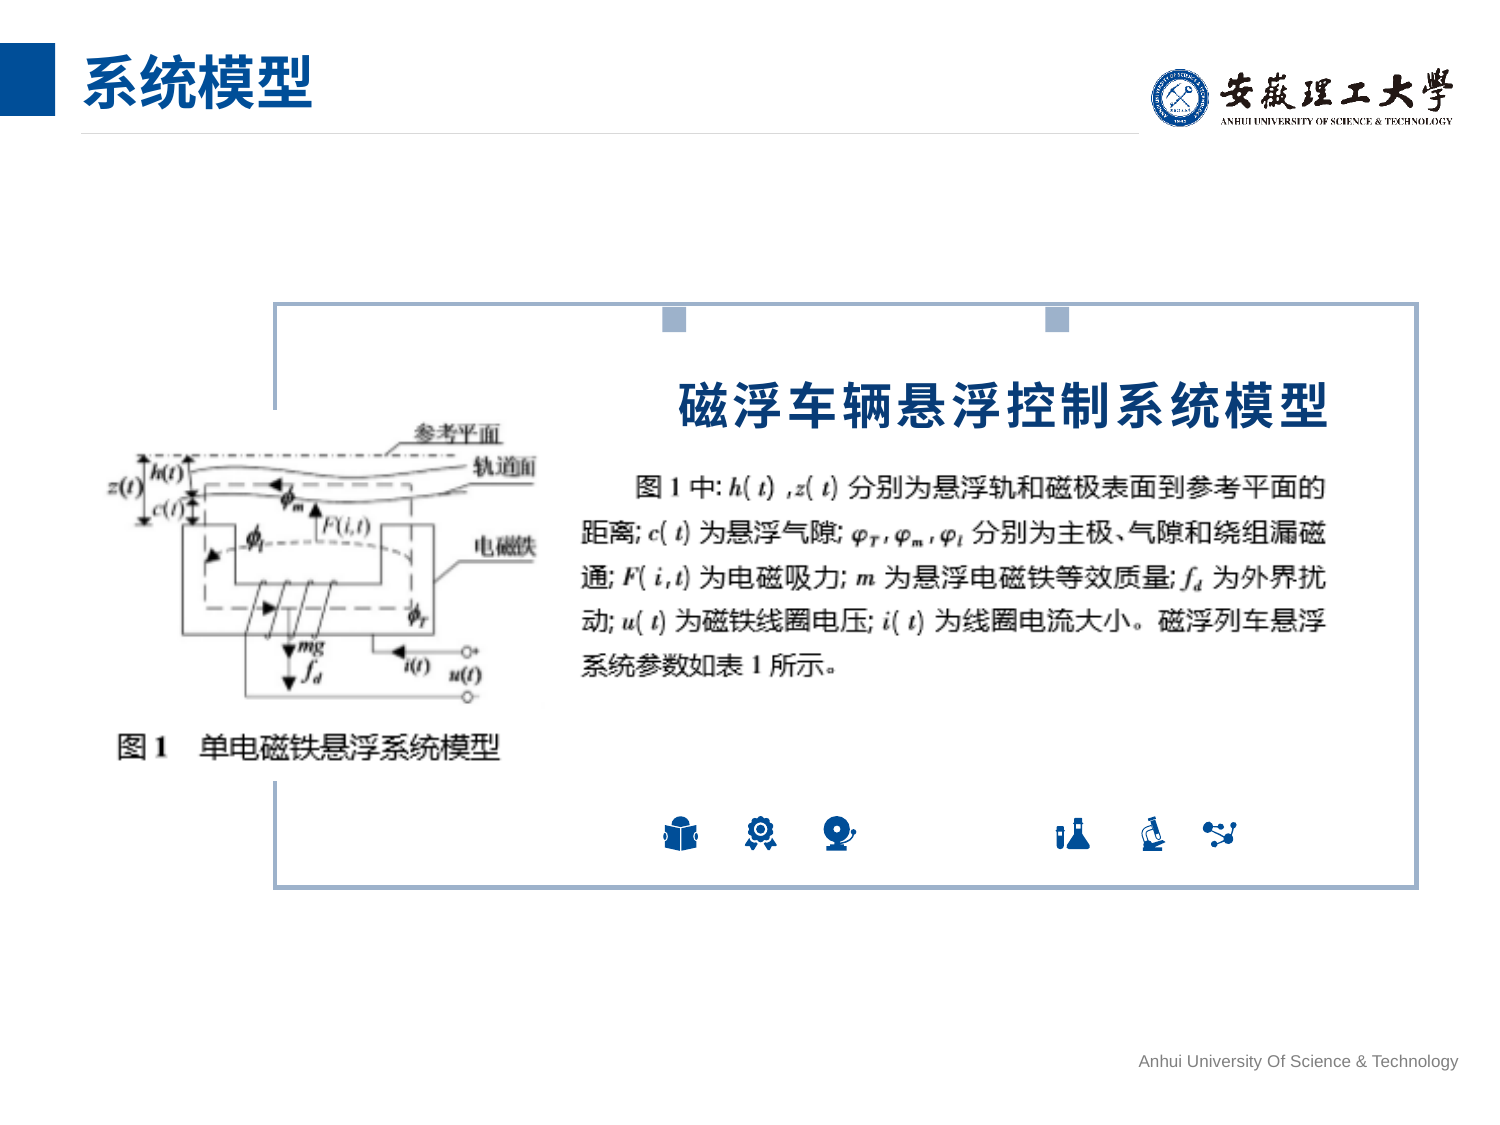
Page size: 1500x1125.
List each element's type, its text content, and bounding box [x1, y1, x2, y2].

picture [81, 410, 1349, 781]
text_box [1202, 821, 1237, 848]
picture [1152, 68, 1453, 127]
text_box [274, 303, 1418, 889]
text_box 磁浮车辆悬浮控制系统模型 [678, 374, 1330, 435]
text_box [1066, 817, 1090, 850]
text_box [823, 816, 857, 851]
title 系统模型 [81, 31, 1152, 141]
text_box [663, 816, 698, 851]
text_box [1141, 816, 1166, 851]
text_box [1055, 826, 1066, 850]
text_box [1044, 306, 1070, 333]
text_box [661, 306, 687, 333]
text_box [744, 816, 777, 851]
